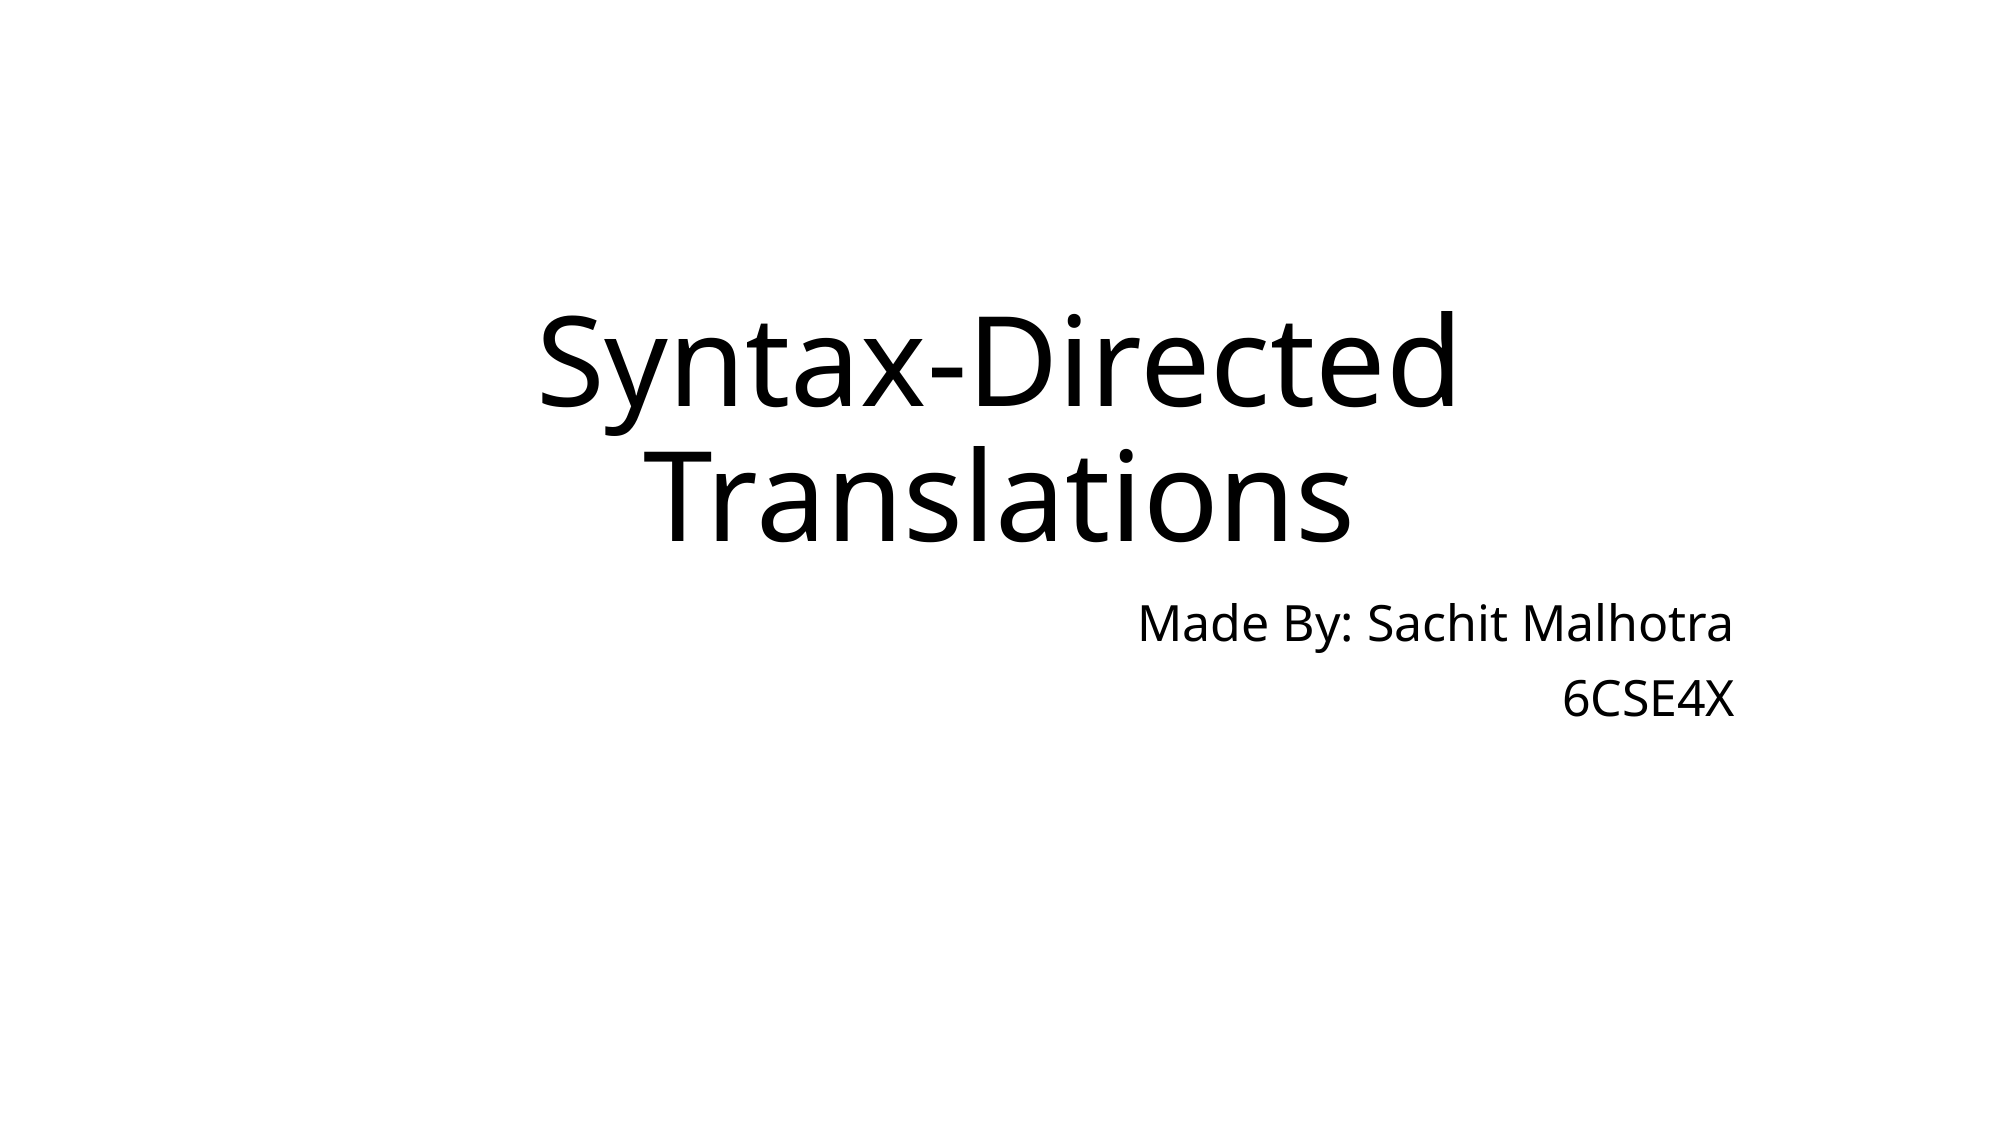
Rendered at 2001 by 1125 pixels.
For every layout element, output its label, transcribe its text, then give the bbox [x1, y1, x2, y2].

subtitle Made By: Sachit Malhotra 6CSE4X [249, 590, 1750, 863]
title Syntax-Directed Translations [249, 184, 1750, 576]
